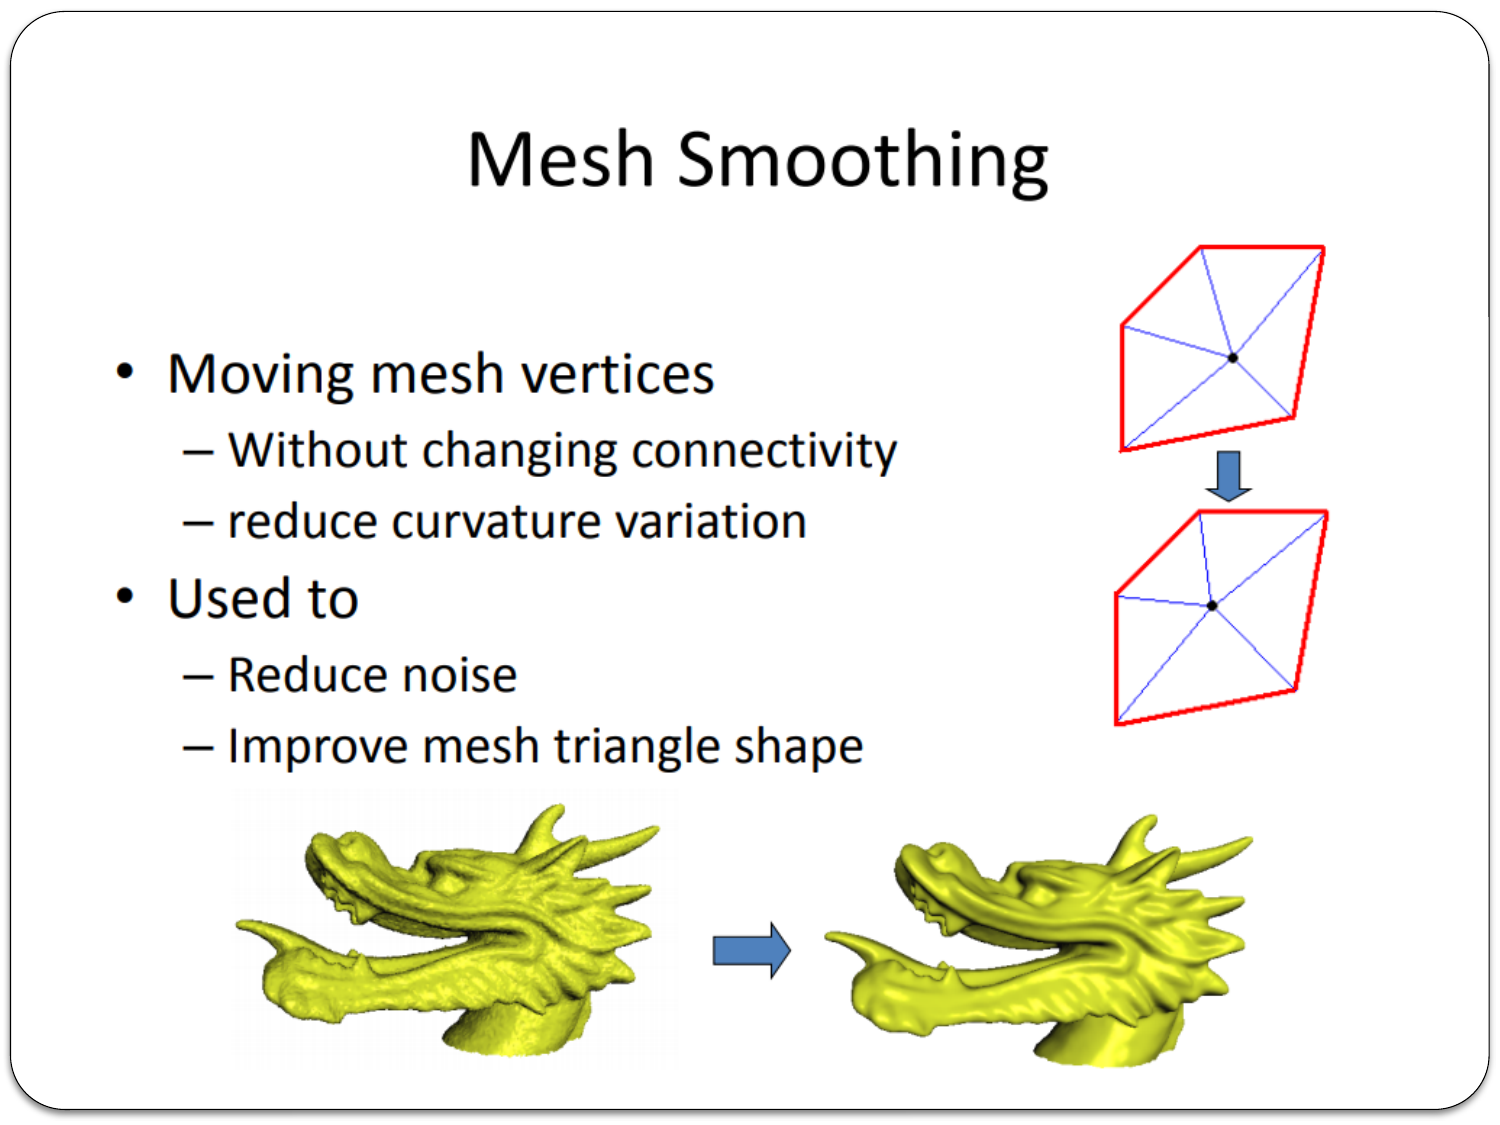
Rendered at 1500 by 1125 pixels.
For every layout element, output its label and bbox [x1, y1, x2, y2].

picture [100, 42, 1420, 1070]
